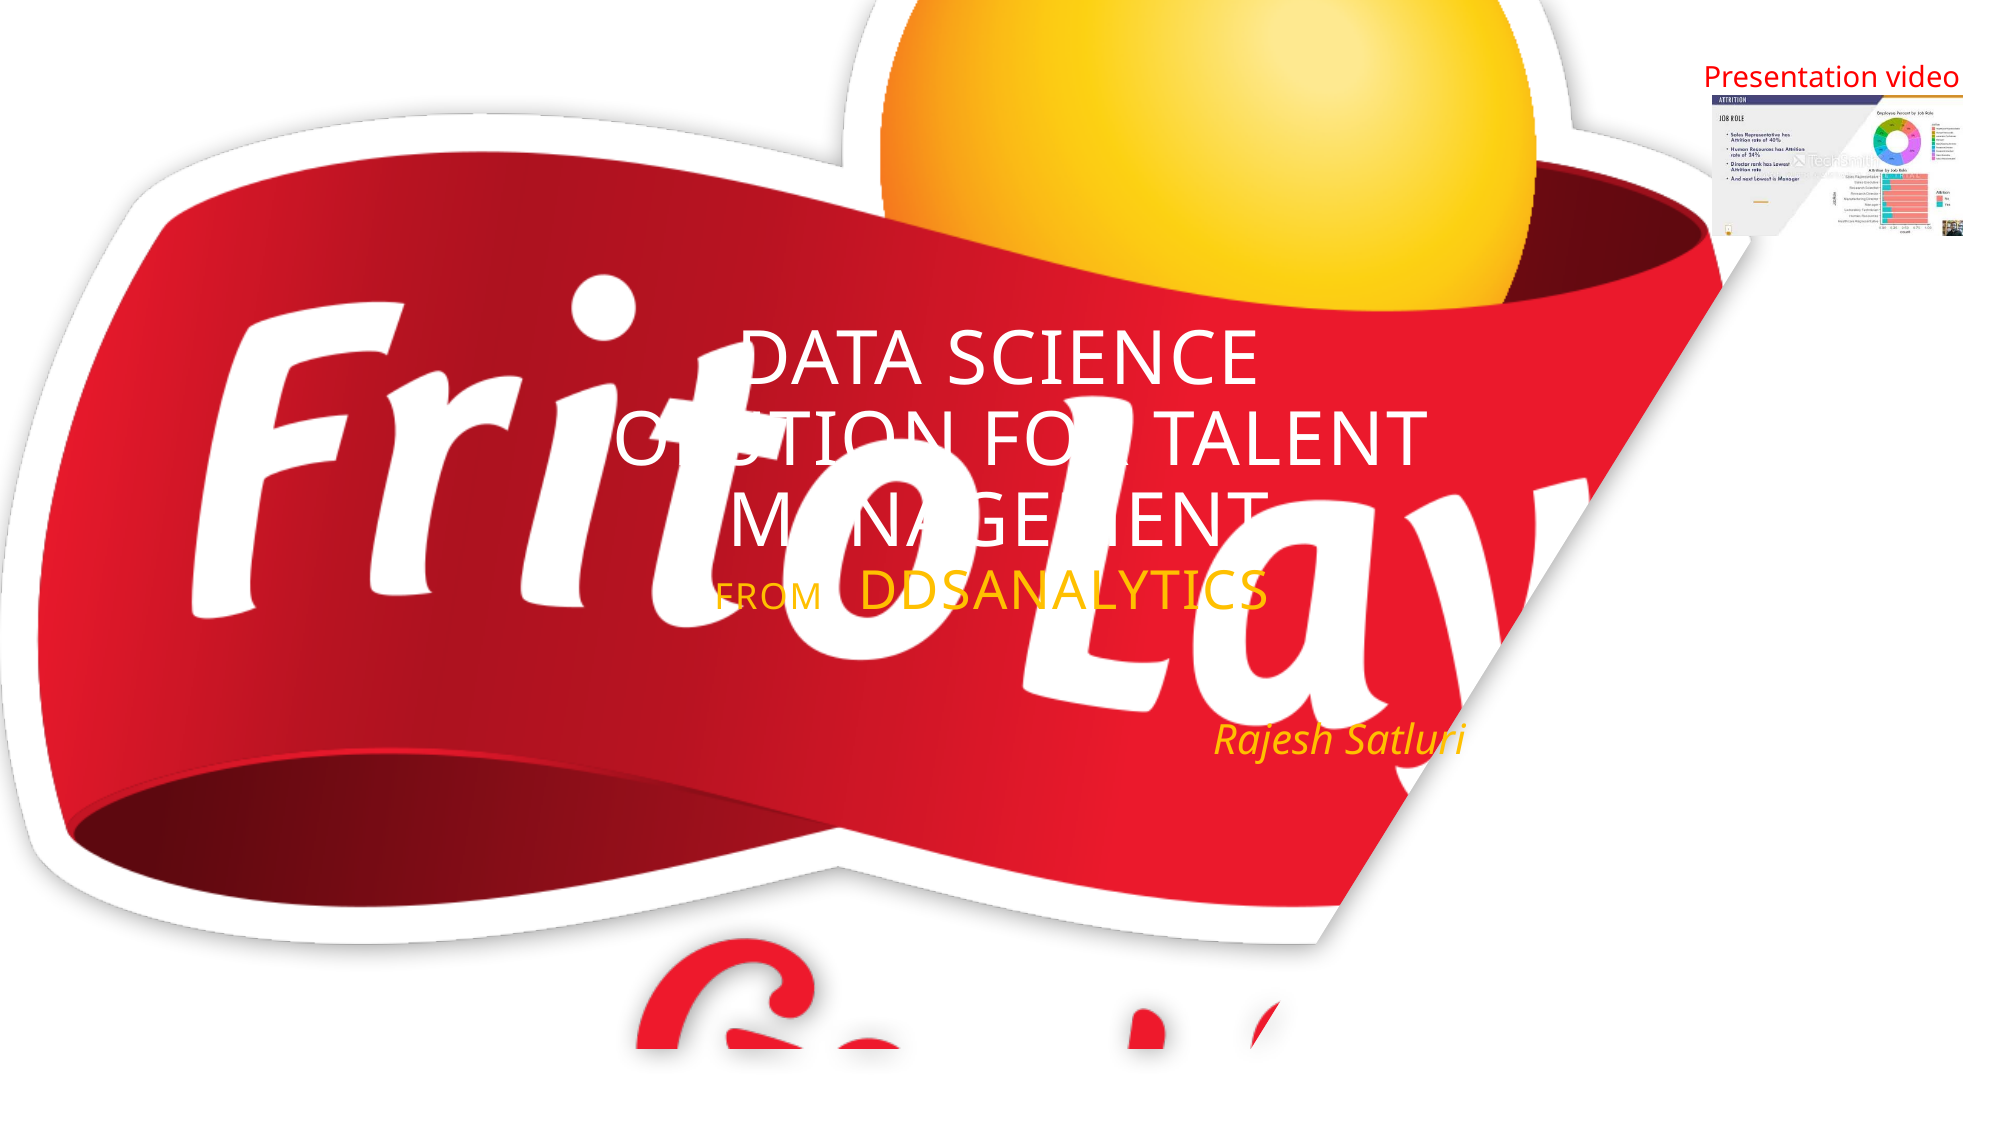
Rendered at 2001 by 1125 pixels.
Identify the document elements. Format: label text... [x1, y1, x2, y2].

picture [0, 0, 1844, 1050]
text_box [1711, 94, 1964, 237]
text_box Presentation video [1851, 50, 1976, 101]
